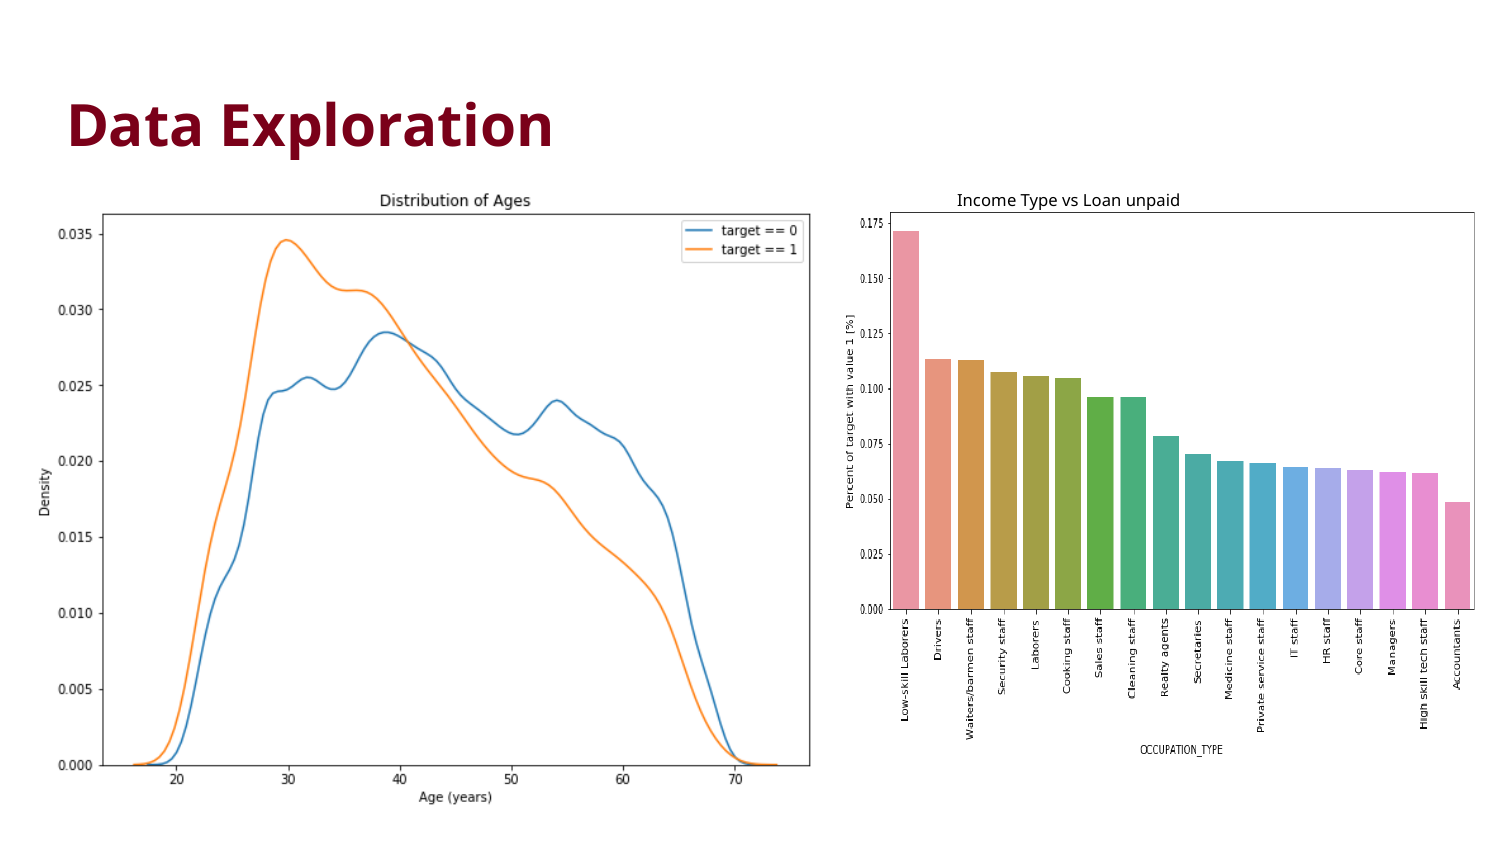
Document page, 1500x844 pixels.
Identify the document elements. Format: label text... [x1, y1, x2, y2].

picture [834, 212, 1476, 767]
text_box Income Type vs Loan unpaid [942, 175, 1500, 205]
picture [28, 191, 813, 808]
title Data Exploration [51, 72, 1449, 167]
